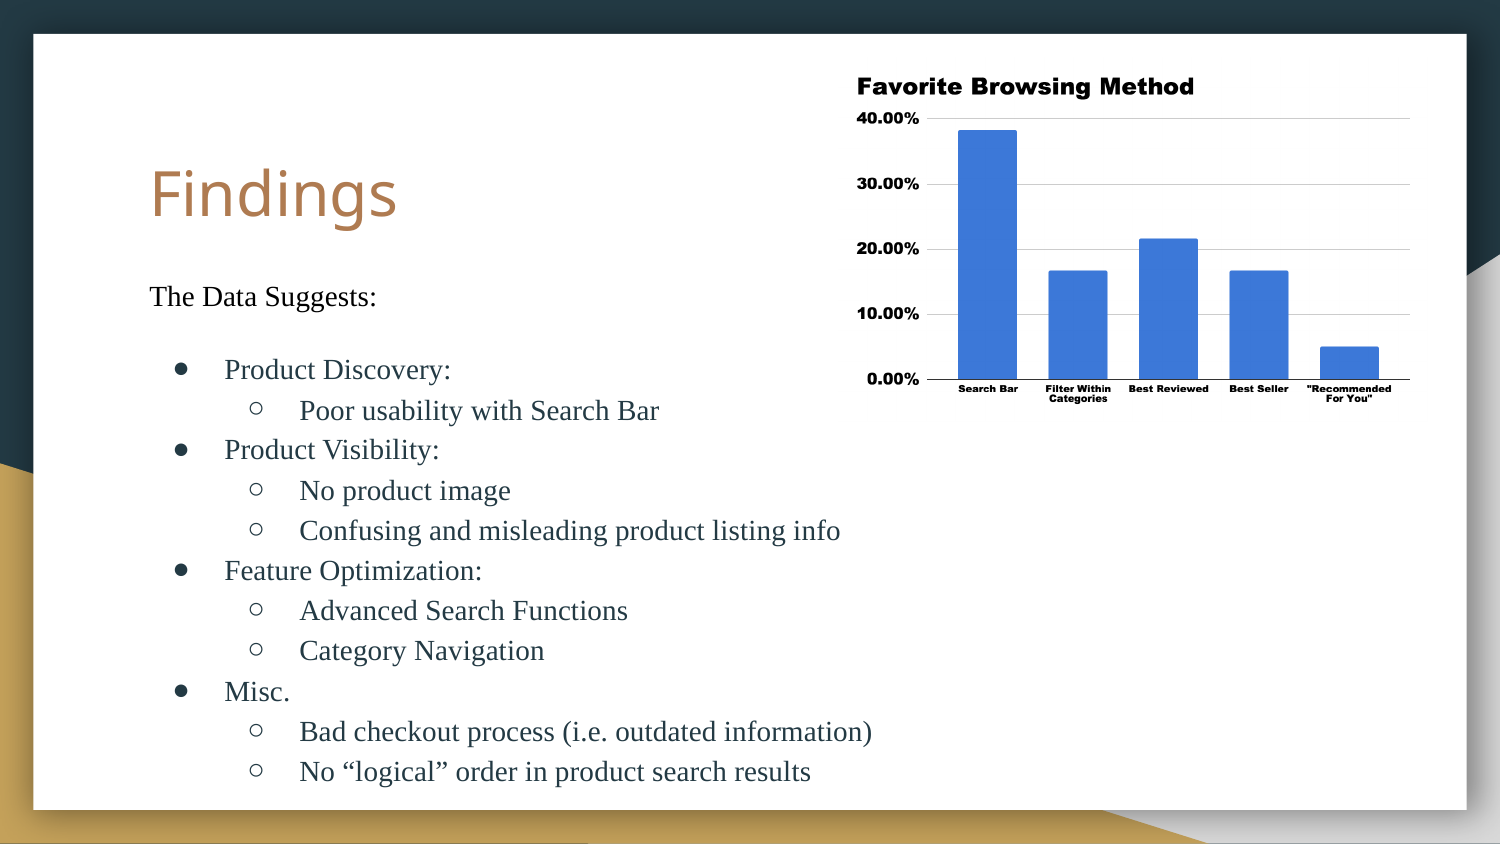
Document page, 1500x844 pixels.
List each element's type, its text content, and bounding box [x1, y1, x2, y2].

title Findings [134, 138, 832, 256]
list The Data Suggests: Product Discovery: Poor usability with Search Bar Product Visibility: No product image Confusing and misleading product listing info Feature Optimization: Advanced Search Functions Category Navigation Misc. Bad checkout process (i.e. outdated information) No “logical” order in product search results [134, 256, 1366, 797]
picture [838, 57, 1428, 423]
